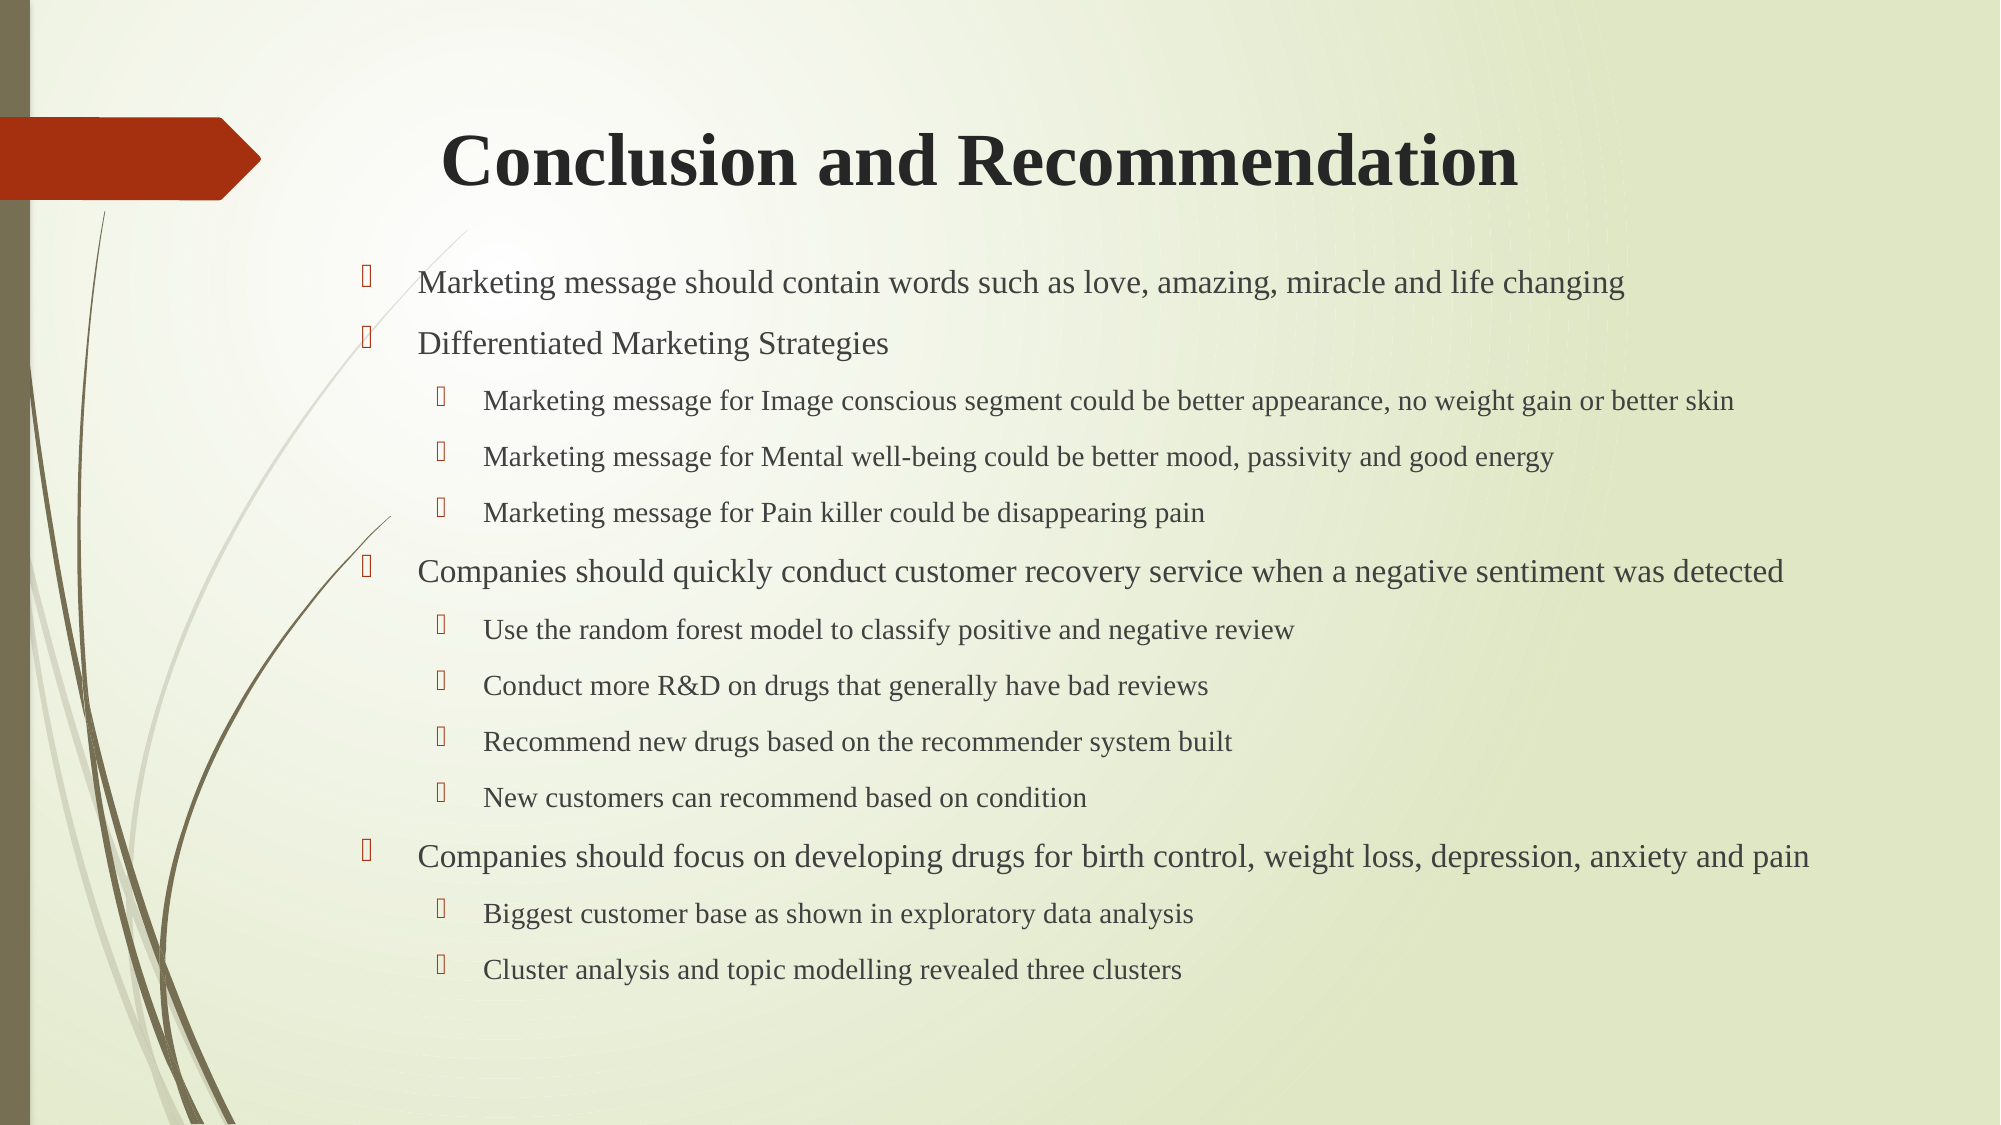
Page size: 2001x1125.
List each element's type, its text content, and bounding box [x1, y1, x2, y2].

list Marketing message should contain words such as love, amazing, miracle and life changing Differentiated Marketing Strategies Marketing message for Image conscious segment could be better appearance, no weight gain or better skin Marketing message for Mental well-being could be better mood, passivity and good energy Marketing message for Pain killer could be disappearing pain Companies should quickly conduct customer recovery service when a negative sentiment was detected Use the random forest model to classify positive and negative review Conduct more R&D on drugs that generally have bad reviews Recommend new drugs based on the recommender system built New customers can recommend based on condition Companies should focus on developing drugs for birth control, weight loss, depression, anxiety and pain Biggest customer base as shown in exploratory data analysis Cluster analysis and topic modelling revealed three clusters [346, 252, 1888, 1023]
title Conclusion and Recommendation [425, 102, 1888, 252]
